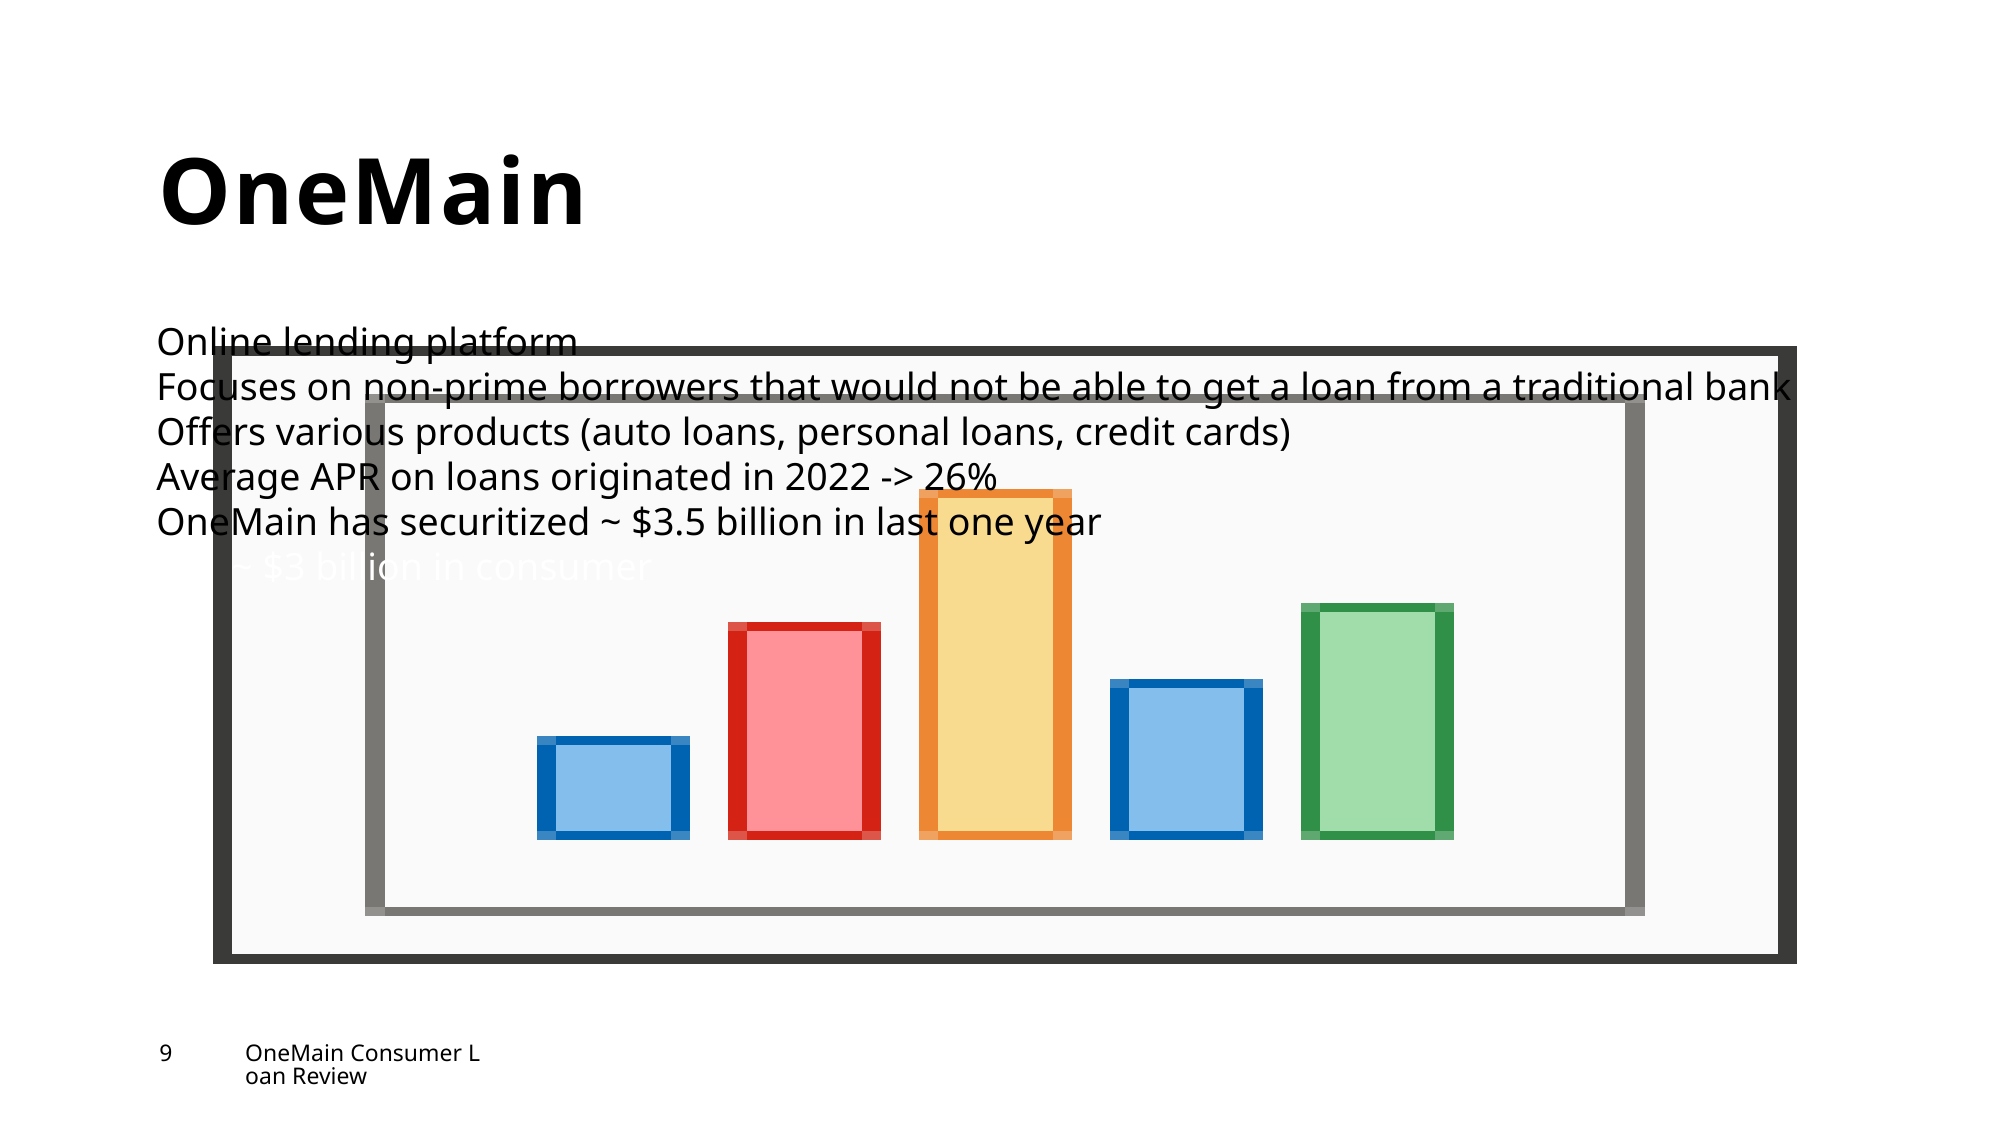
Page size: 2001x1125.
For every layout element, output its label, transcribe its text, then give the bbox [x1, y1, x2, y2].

text_box Online lending platform Focuses on non-prime borrowers that would not be able to get a loan from a traditional bank Offers various products (auto loans, personal loans, credit cards) Average APR on loans originated in 2022 -> 26% OneMain has securitized ~ $3.5 billion in last one year ~ $3 billion in consumer [156, 318, 1855, 993]
footer OneMain Consumer Loan Review [246, 1038, 491, 1080]
slide_number 9 [159, 1038, 246, 1080]
title OneMain [158, 144, 969, 245]
